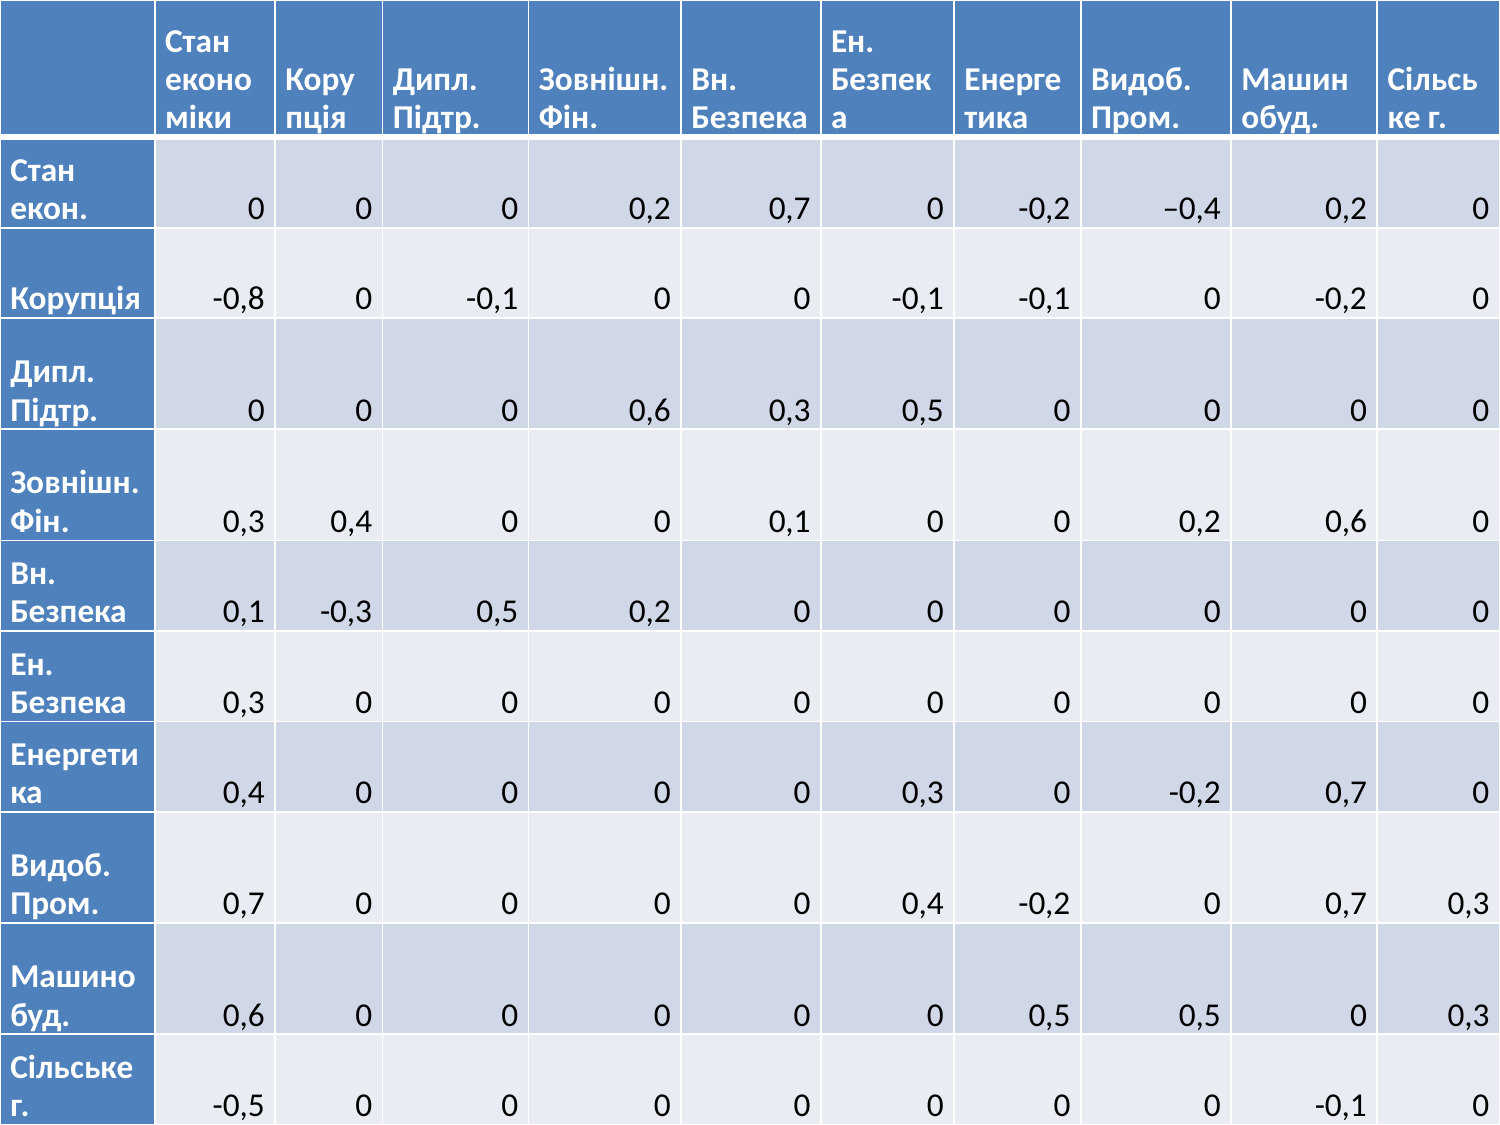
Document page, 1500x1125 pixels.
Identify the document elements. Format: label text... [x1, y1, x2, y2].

table_cell 0 [276, 632, 382, 721]
table_cell 0,5 [1082, 924, 1230, 1033]
table_cell -0,2 [1232, 229, 1376, 317]
table_header Сільське г. [1378, 1, 1499, 134]
table_cell 0 [383, 140, 528, 227]
table_cell 0 [955, 632, 1080, 721]
table_header Машинобуд. [1232, 1, 1376, 134]
table_cell -0,1 [1232, 1035, 1376, 1124]
table_cell Корупція [1, 229, 154, 317]
table_cell 0 [276, 319, 382, 428]
table_cell 0 [682, 229, 820, 317]
table_cell 0 [276, 229, 382, 317]
table_cell 0 [955, 722, 1080, 811]
table_cell 0 [529, 722, 680, 811]
table_cell 0 [822, 541, 953, 630]
table_cell -0,5 [156, 1035, 274, 1124]
table_cell 0,2 [529, 541, 680, 630]
table_cell 0,1 [156, 541, 274, 630]
table_cell 0 [1378, 319, 1499, 428]
table_cell 0,5 [383, 541, 528, 630]
table_cell 0 [276, 140, 382, 227]
table_cell 0 [1082, 229, 1230, 317]
table_cell 0 [822, 1035, 953, 1124]
table_cell 0 [529, 924, 680, 1033]
table_cell 0,7 [1232, 813, 1376, 922]
table_cell -0,3 [276, 541, 382, 630]
table_cell 0,3 [682, 319, 820, 428]
table_cell Стан екон. [1, 140, 154, 227]
table_cell Видоб. Пром. [1, 813, 154, 922]
table_header Вн. Безпека [682, 1, 820, 134]
table_cell 0 [955, 541, 1080, 630]
table_cell 0,6 [1232, 430, 1376, 540]
table_cell 0 [1232, 924, 1376, 1033]
table_cell 0 [822, 140, 953, 227]
table_cell -0,1 [822, 229, 953, 317]
table_cell 0,4 [276, 430, 382, 540]
table_cell Машинобуд. [1, 924, 154, 1033]
table_cell 0,3 [822, 722, 953, 811]
table_cell -0,2 [1082, 722, 1230, 811]
table_header Енергетика [955, 1, 1080, 134]
table_cell 0 [822, 924, 953, 1033]
table_cell 0 [383, 1035, 528, 1124]
table_cell 0 [1378, 541, 1499, 630]
table_cell 0 [1378, 140, 1499, 227]
table_header Ен. Безпека [822, 1, 953, 134]
table_cell 0,2 [1082, 430, 1230, 540]
table_cell 0 [383, 813, 528, 922]
table_cell 0,2 [1232, 140, 1376, 227]
table_cell 0,5 [822, 319, 953, 428]
table_cell 0 [529, 430, 680, 540]
table_header Стан економіки [156, 1, 274, 134]
table_cell 0 [1378, 229, 1499, 317]
table_cell 0 [955, 319, 1080, 428]
table_cell 0 [383, 632, 528, 721]
table_cell Сільське г. [1, 1035, 154, 1124]
table_cell 0,2 [529, 140, 680, 227]
table_cell 0 [1378, 1035, 1499, 1124]
table_cell 0 [383, 722, 528, 811]
table_cell 0 [682, 813, 820, 922]
table_cell 0,4 [822, 813, 953, 922]
table_cell 0 [383, 319, 528, 428]
table_cell 0 [1082, 541, 1230, 630]
table_cell 0,1 [682, 430, 820, 540]
table_cell –0,4 [1082, 140, 1230, 227]
table_cell 0,7 [682, 140, 820, 227]
table_cell 0 [529, 229, 680, 317]
table_header [1, 1, 154, 134]
table_cell 0 [276, 924, 382, 1033]
table_cell 0 [1082, 1035, 1230, 1124]
table_cell 0 [955, 430, 1080, 540]
table_cell 0 [529, 813, 680, 922]
table_cell 0 [682, 924, 820, 1033]
table_cell 0,4 [156, 722, 274, 811]
table_header Корупція [276, 1, 382, 134]
table_header Дипл. Підтр. [383, 1, 528, 134]
table_cell 0,7 [1232, 722, 1376, 811]
table_cell 0,3 [156, 632, 274, 721]
table_cell 0,6 [156, 924, 274, 1033]
table_cell 0 [822, 632, 953, 721]
table_cell 0 [822, 430, 953, 540]
table_cell 0 [955, 1035, 1080, 1124]
table_cell 0 [276, 1035, 382, 1124]
table_cell 0 [276, 722, 382, 811]
table_cell -0,1 [955, 229, 1080, 317]
table_cell 0 [682, 632, 820, 721]
table_cell 0 [156, 319, 274, 428]
table_cell -0,8 [156, 229, 274, 317]
table_cell 0 [682, 541, 820, 630]
table_cell 0 [1082, 813, 1230, 922]
table_cell -0,2 [955, 140, 1080, 227]
table_cell 0 [1378, 430, 1499, 540]
table_cell Зовнішн. Фін. [1, 430, 154, 540]
table_cell 0 [682, 1035, 820, 1124]
table_cell 0,7 [156, 813, 274, 922]
table_cell 0 [276, 813, 382, 922]
table_cell 0 [1082, 319, 1230, 428]
table_cell 0 [383, 430, 528, 540]
table_cell Ен. Безпека [1, 632, 154, 721]
table_cell 0 [1232, 319, 1376, 428]
table_cell 0,6 [529, 319, 680, 428]
table_cell 0 [1082, 632, 1230, 721]
table_cell 0,5 [955, 924, 1080, 1033]
table_cell 0,3 [1378, 924, 1499, 1033]
table_cell 0 [1378, 722, 1499, 811]
table_cell 0 [529, 632, 680, 721]
table_cell Вн. Безпека [1, 541, 154, 630]
table_cell 0 [156, 140, 274, 227]
table_cell 0,3 [156, 430, 274, 540]
table_cell 0 [1378, 632, 1499, 721]
table_cell 0 [1232, 632, 1376, 721]
table_cell -0,2 [955, 813, 1080, 922]
table_cell 0 [529, 1035, 680, 1124]
table_cell Енергетика [1, 722, 154, 811]
table_header Видоб. Пром. [1082, 1, 1230, 134]
table_header Зовнішн. Фін. [529, 1, 680, 134]
table_cell 0 [1232, 541, 1376, 630]
table_cell Дипл. Підтр. [1, 319, 154, 428]
table_cell 0 [383, 924, 528, 1033]
table_cell 0,3 [1378, 813, 1499, 922]
table_cell -0,1 [383, 229, 528, 317]
table_cell 0 [682, 722, 820, 811]
